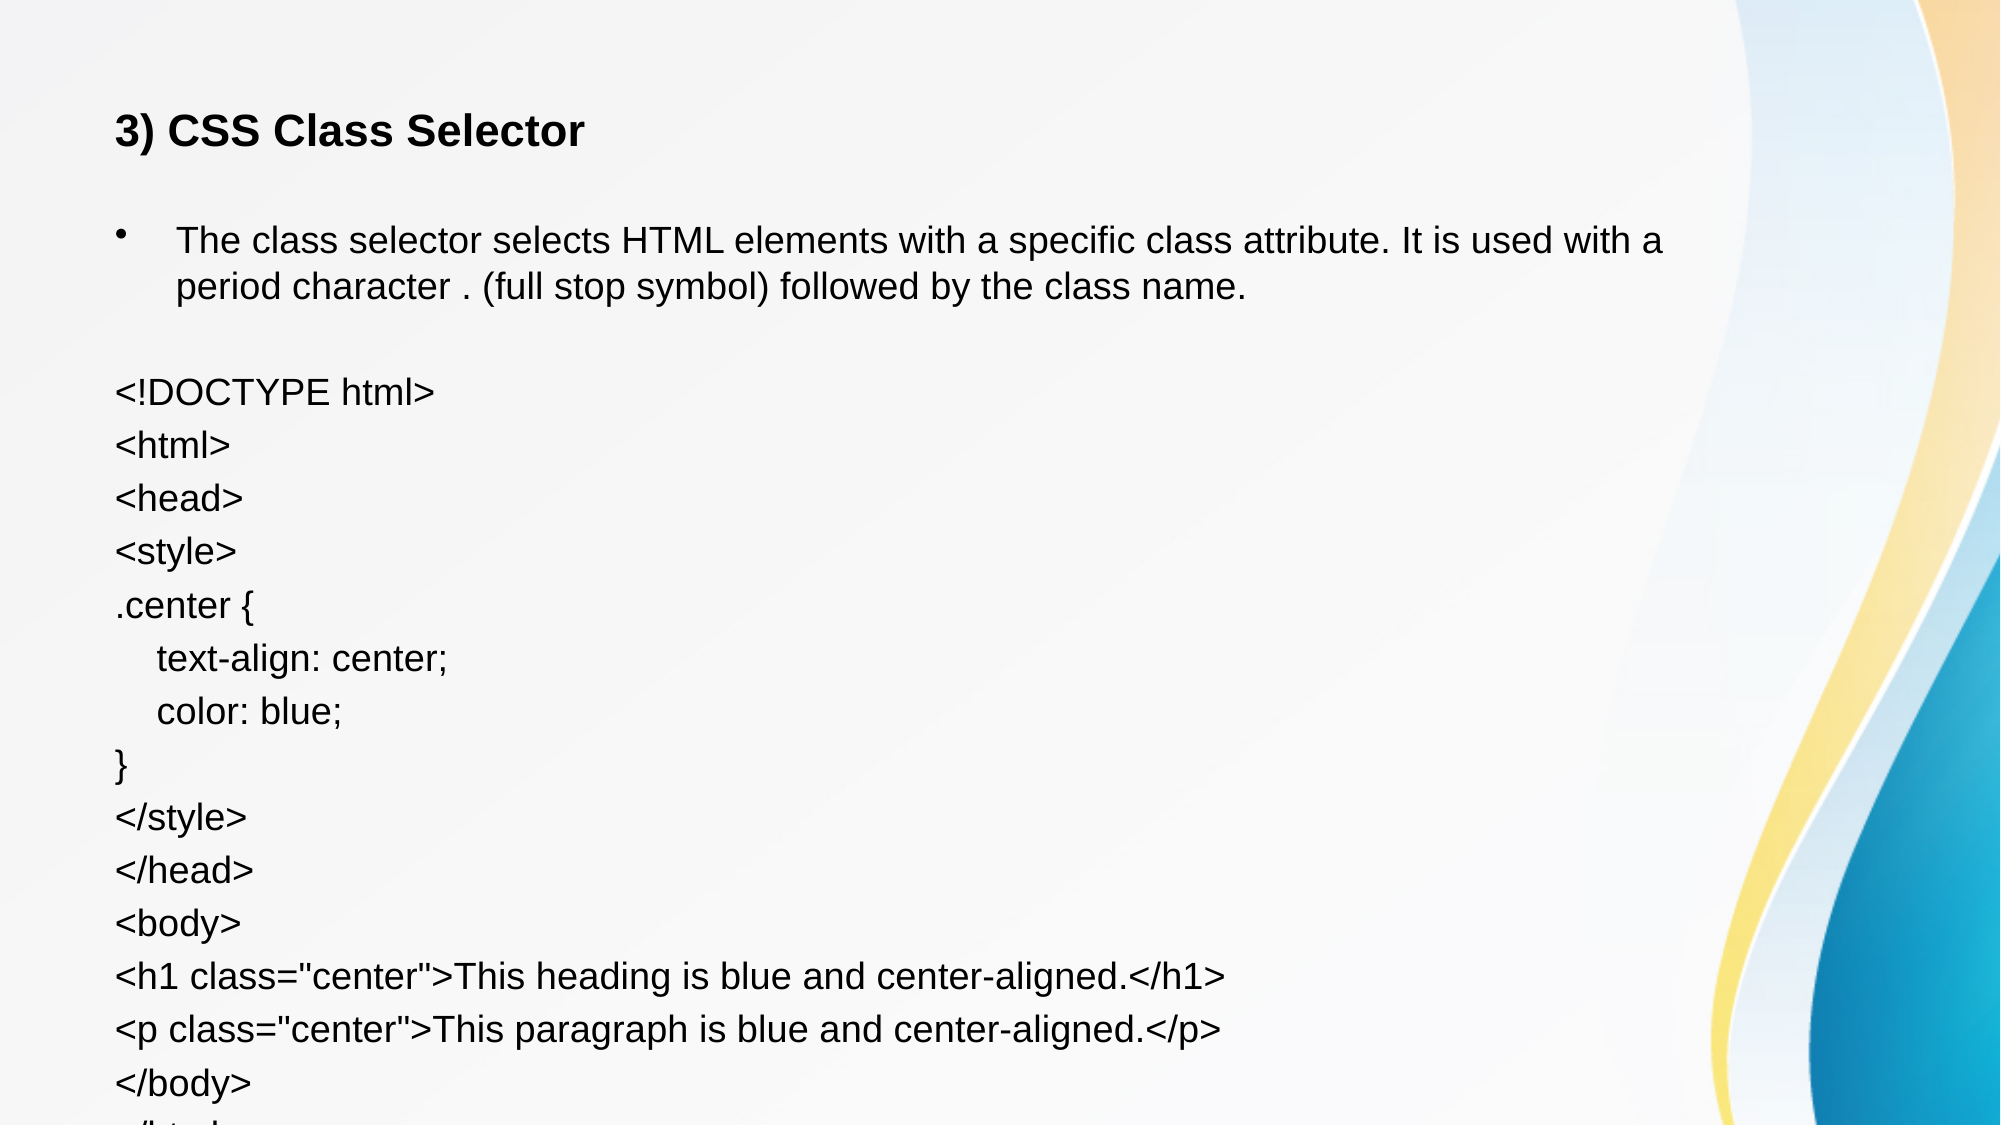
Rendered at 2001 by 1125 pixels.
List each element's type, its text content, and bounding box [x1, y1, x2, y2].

list 3) CSS Class Selector The class selector selects HTML elements with a specific class attribute. It is used with a period character . (full stop symbol) followed by the class name. <!DOCTYPE html> <html> <head> <style> .center { text-align: center; color: blue; } </style> </head> <body> <h1 class="center">This heading is blue and center-aligned.</h1> <p class="center">This paragraph is blue and center-aligned.</p> </body> </html> [99, 93, 1751, 1125]
picture [0, 0, 2001, 1125]
